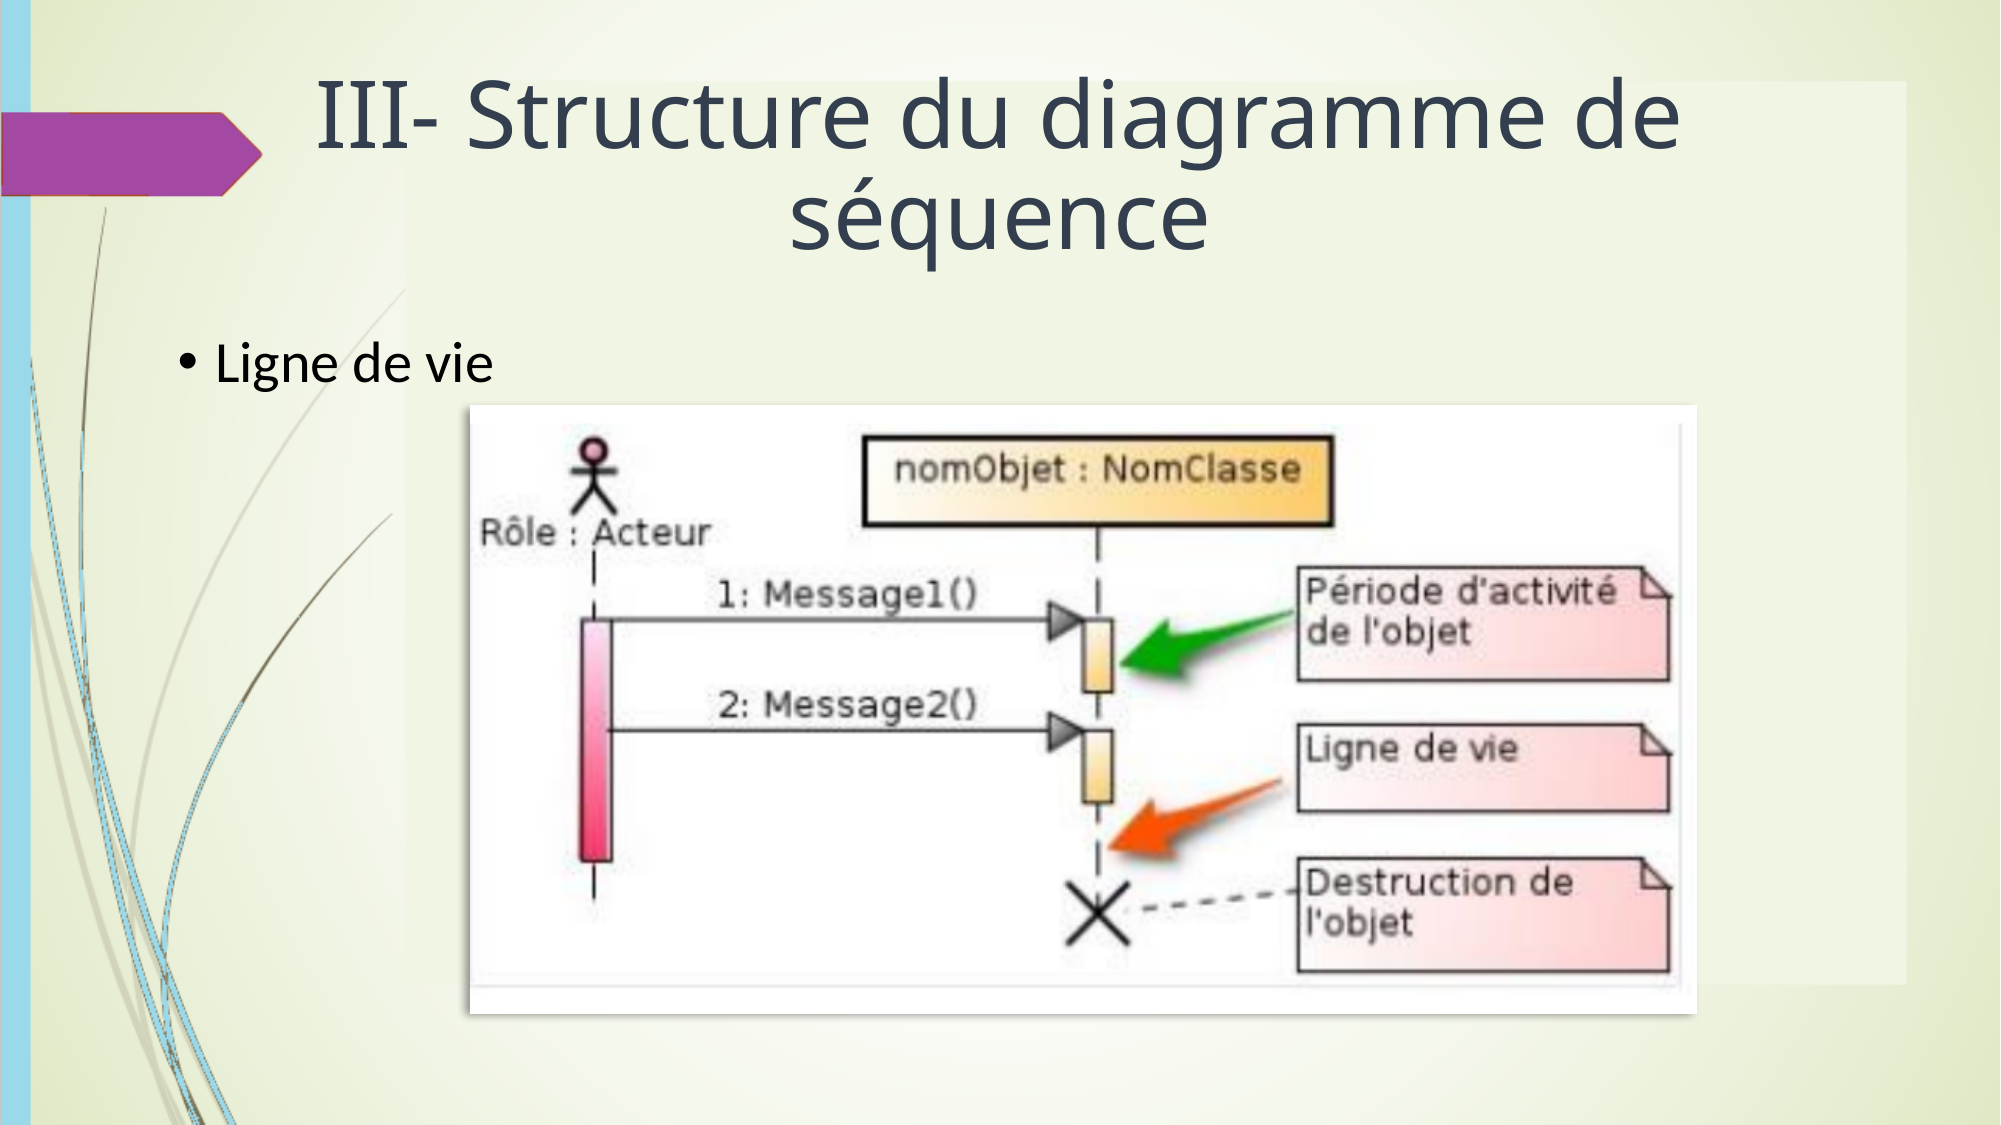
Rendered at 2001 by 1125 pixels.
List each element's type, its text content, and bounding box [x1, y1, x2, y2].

text_box Ligne de vie [162, 324, 1888, 406]
title III- Structure du diagramme de séquence [137, 59, 1863, 278]
picture [0, 0, 2001, 1125]
